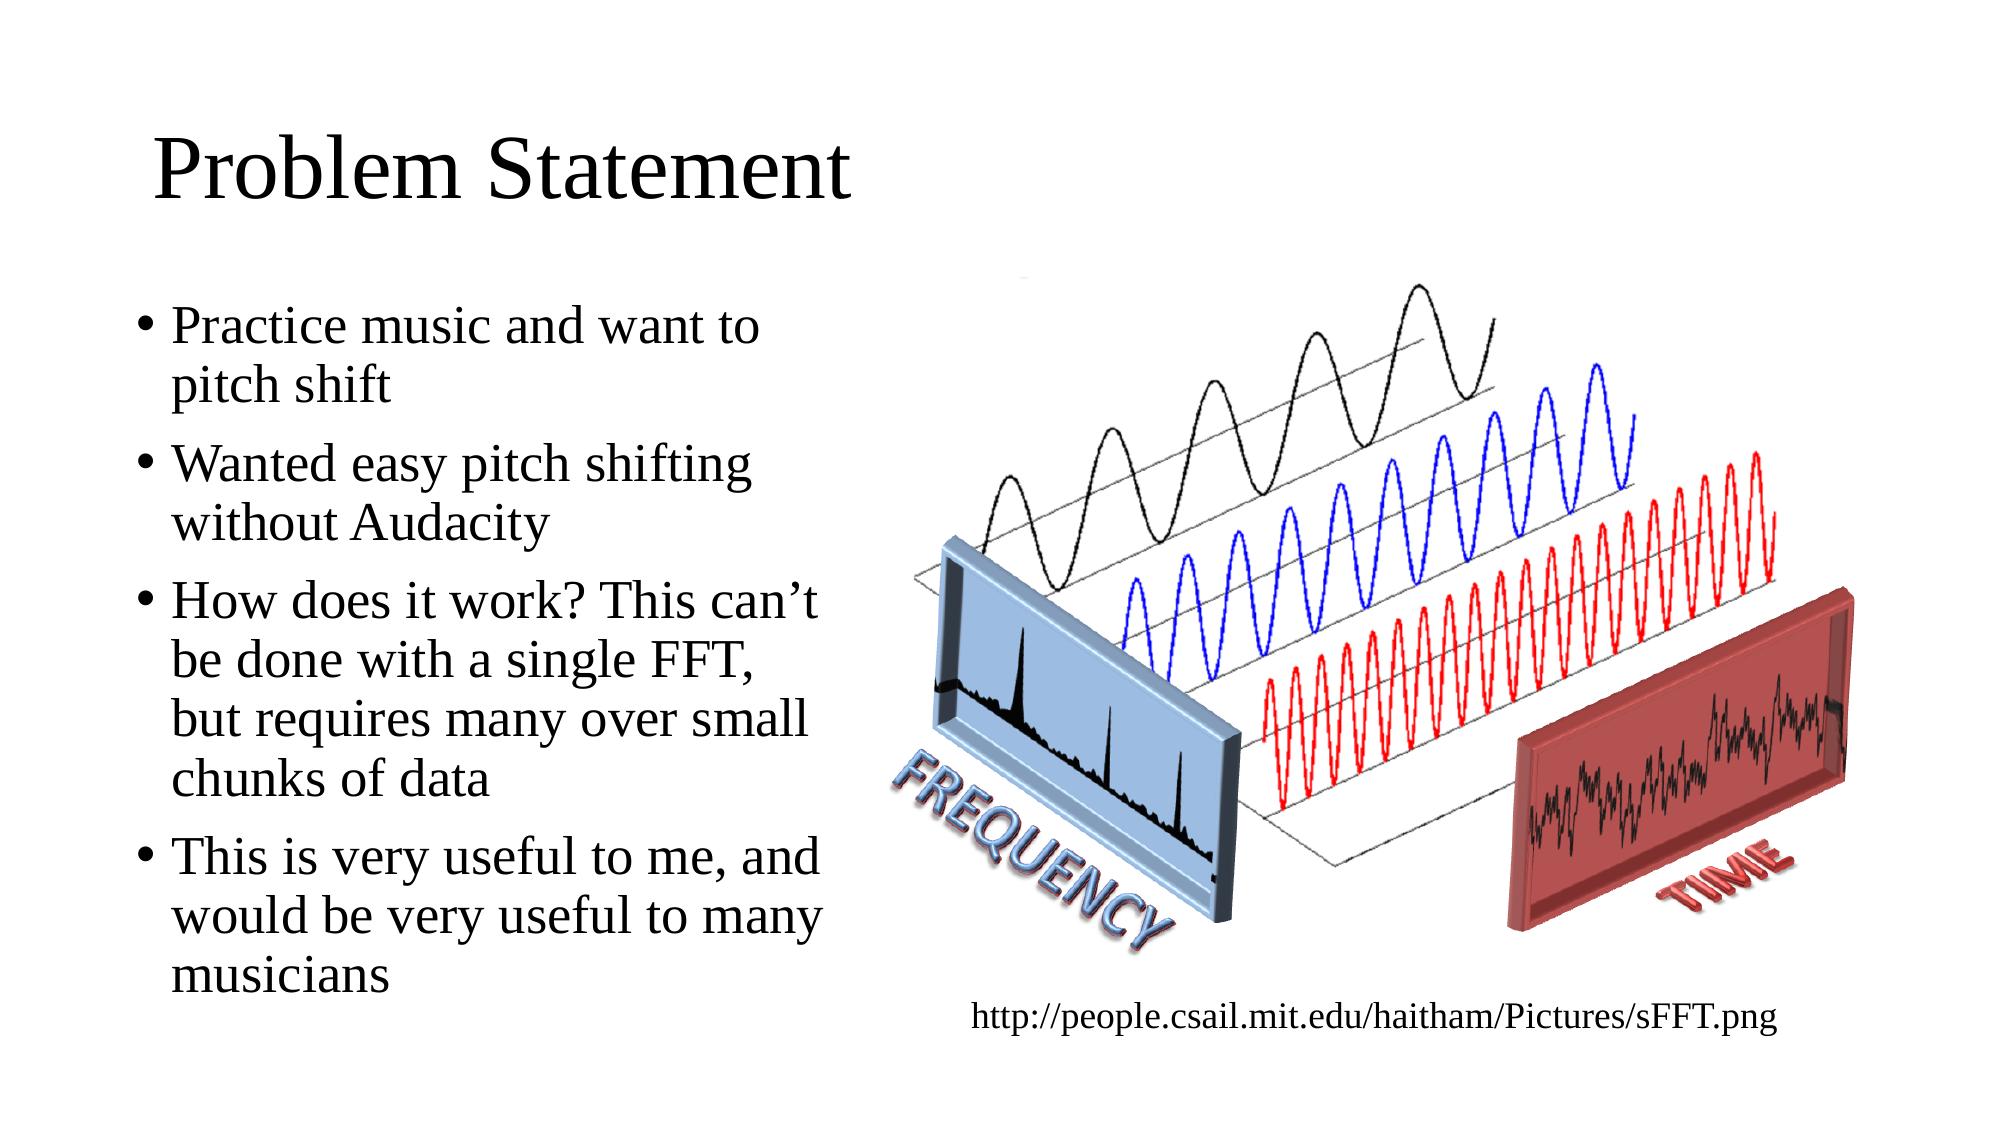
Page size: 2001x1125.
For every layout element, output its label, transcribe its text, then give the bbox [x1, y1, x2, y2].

title Problem Statement [137, 59, 1863, 278]
list Practice music and want to pitch shift Wanted easy pitch shifting without Audacity How does it work? This can’t be done with a single FFT, but requires many over small chunks of data This is very useful to me, and would be very useful to many musicians [121, 289, 854, 1014]
picture [762, 277, 1970, 973]
text_box http://people.csail.mit.edu/haitham/Pictures/sFFT.png [956, 983, 1836, 1044]
